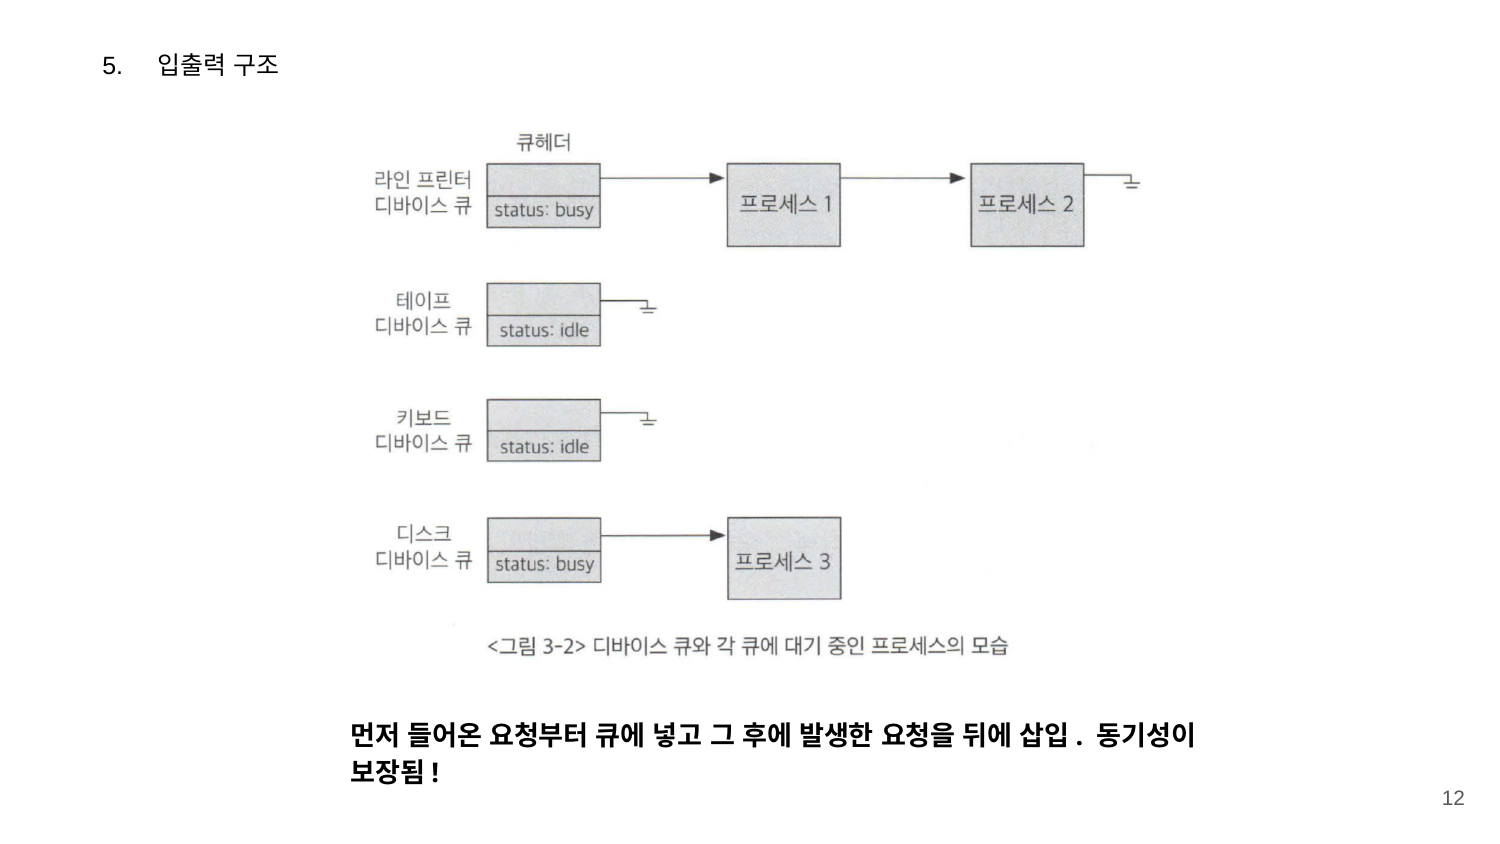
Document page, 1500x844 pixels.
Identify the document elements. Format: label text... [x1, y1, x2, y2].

text_box 5. 입출력 구조 [73, 34, 1012, 95]
text_box 먼저 들어온 요청부터 큐에 넣고 그 후에 발생한 요청을 뒤에 삽입. 동기성이 보장됨! [185, 698, 1285, 804]
picture [320, 111, 1180, 699]
slide_number ‹#› [1389, 764, 1480, 830]
